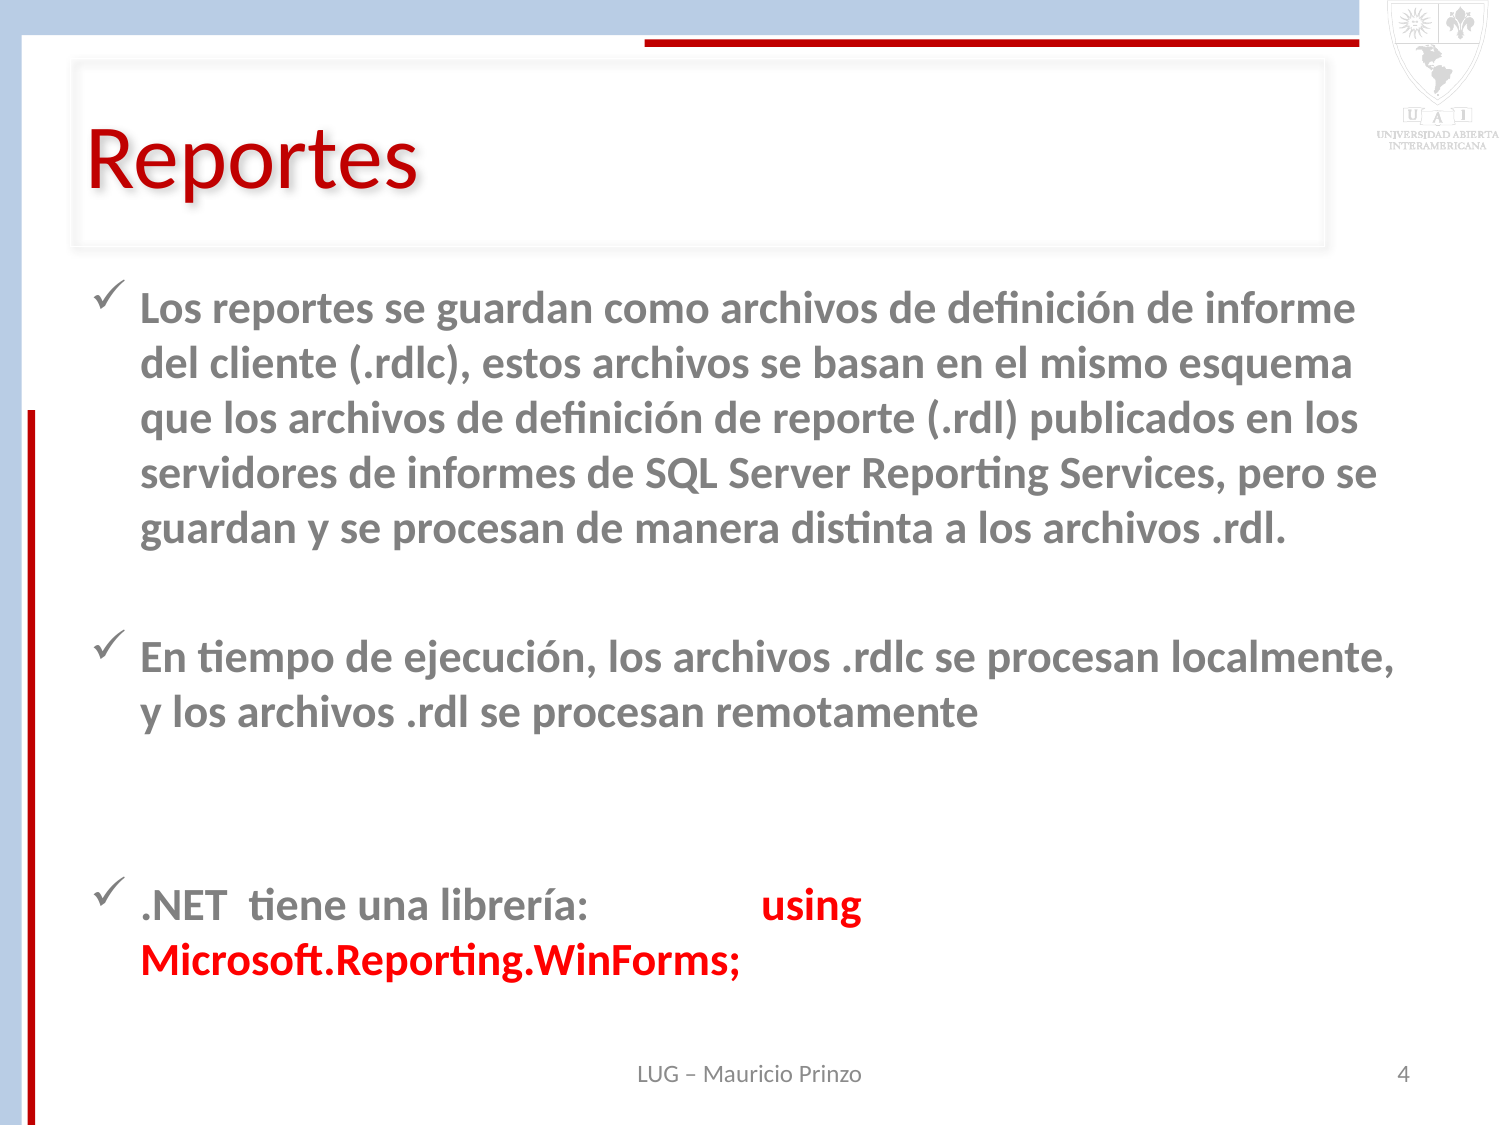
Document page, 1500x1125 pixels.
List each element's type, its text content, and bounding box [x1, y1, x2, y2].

title Reportes [70, 58, 1325, 247]
list Los reportes se guardan como archivos de definición de informe del cliente (.rdlc), estos archivos se basan en el mismo esquema que los archivos de definición de reporte (.rdl) publicados en los servidores de informes de SQL Server Reporting Services, pero se guardan y se procesan de manera distinta a los archivos .rdl. En tiempo de ejecución, los archivos .rdlc se procesan localmente, y los archivos .rdl se procesan remotamente .NET tiene una librería: using Microsoft.Reporting.WinForms; [75, 269, 1425, 1005]
footer LUG – Mauricio Prinzo [512, 1042, 988, 1103]
slide_number 4 [1074, 1042, 1425, 1103]
